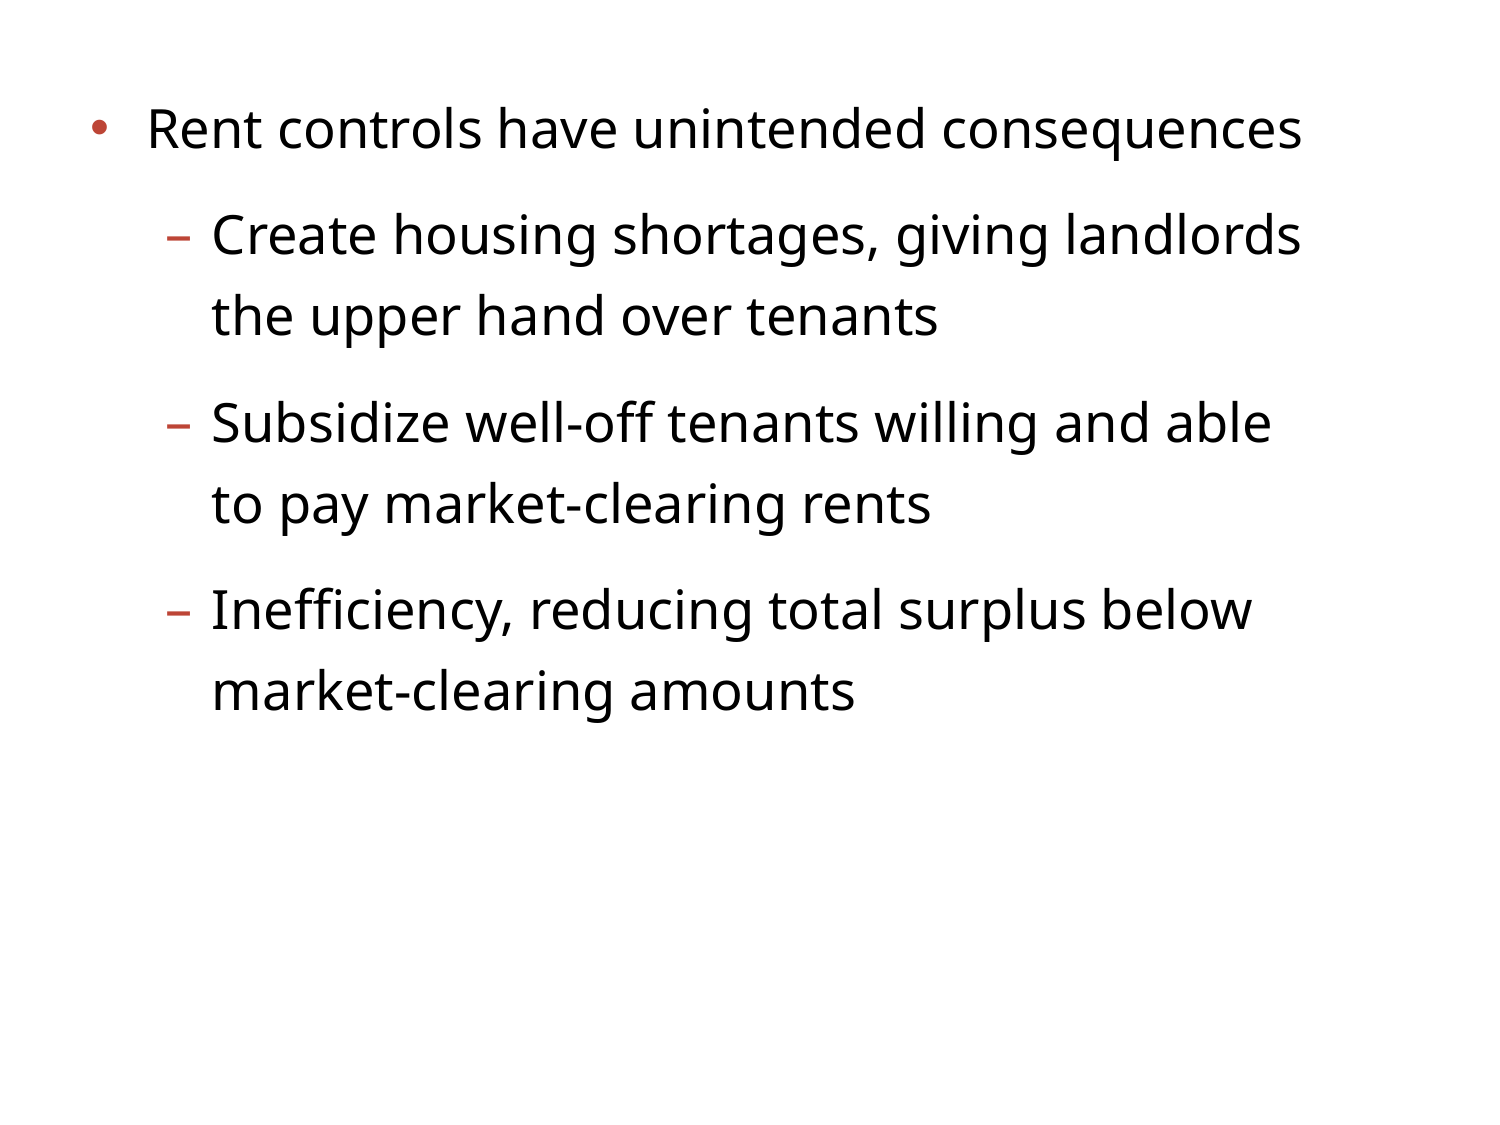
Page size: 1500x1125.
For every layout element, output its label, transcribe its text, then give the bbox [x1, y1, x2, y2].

list Rent controls have unintended consequences Create housing shortages, giving landlords the upper hand over tenants Subsidize well-off tenants willing and able to pay market-clearing rents Inefficiency, reducing total surplus below market-clearing amounts [75, 70, 1425, 998]
